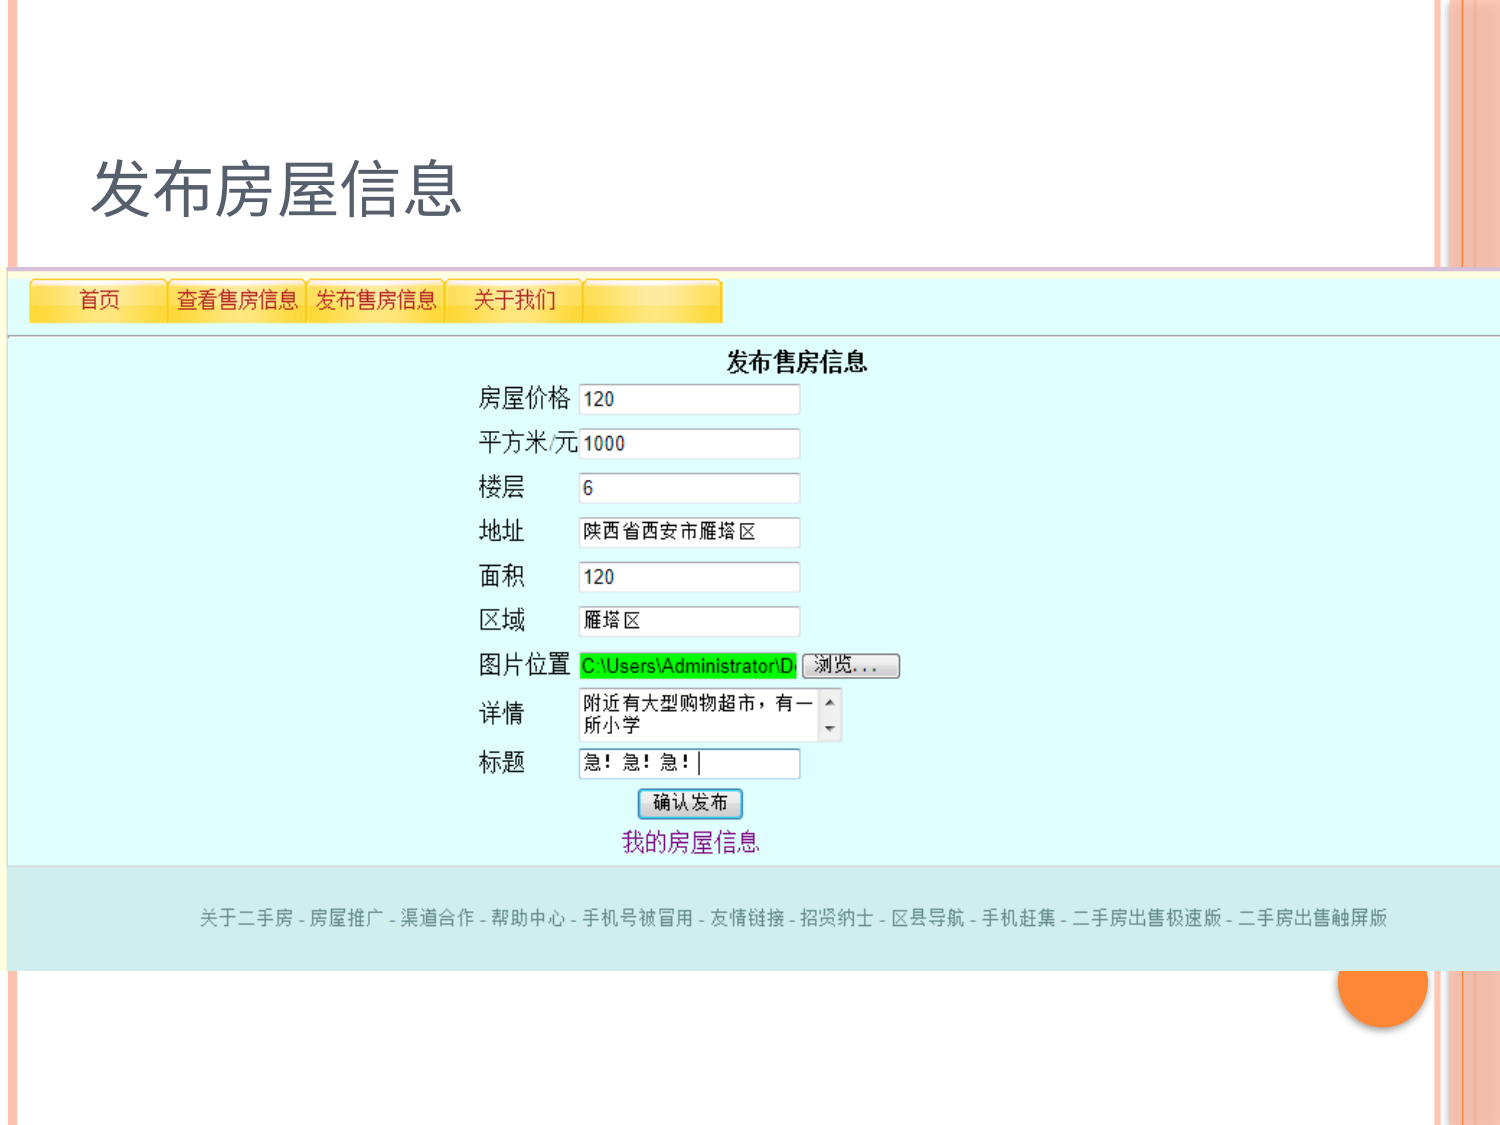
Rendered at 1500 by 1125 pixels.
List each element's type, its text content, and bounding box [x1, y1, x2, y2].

picture [0, 266, 1500, 972]
title 发布房屋信息 [75, 45, 1300, 233]
